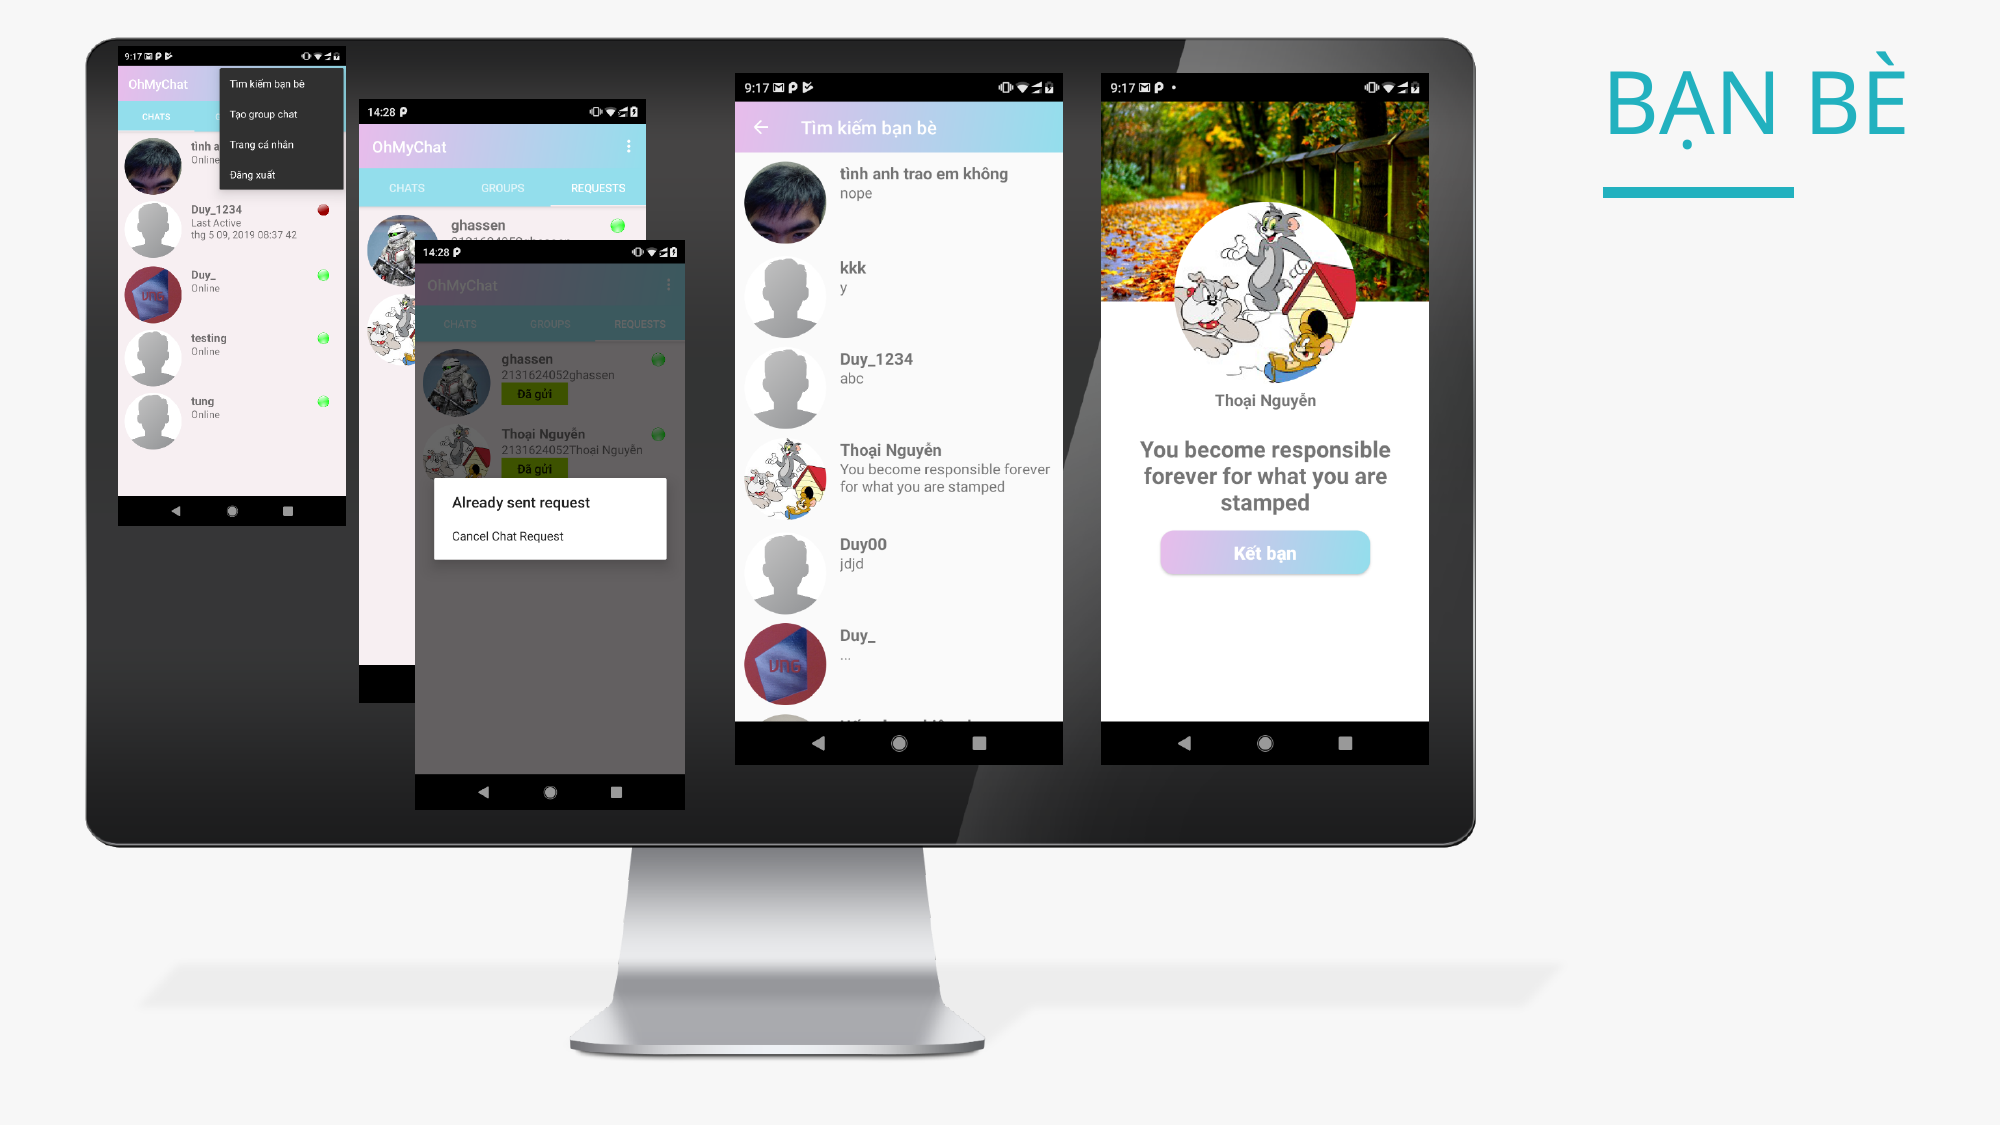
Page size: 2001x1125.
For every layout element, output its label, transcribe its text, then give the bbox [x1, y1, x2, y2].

text_box BẠN BÈ [1602, 46, 2000, 152]
picture [0, 0, 1573, 1125]
